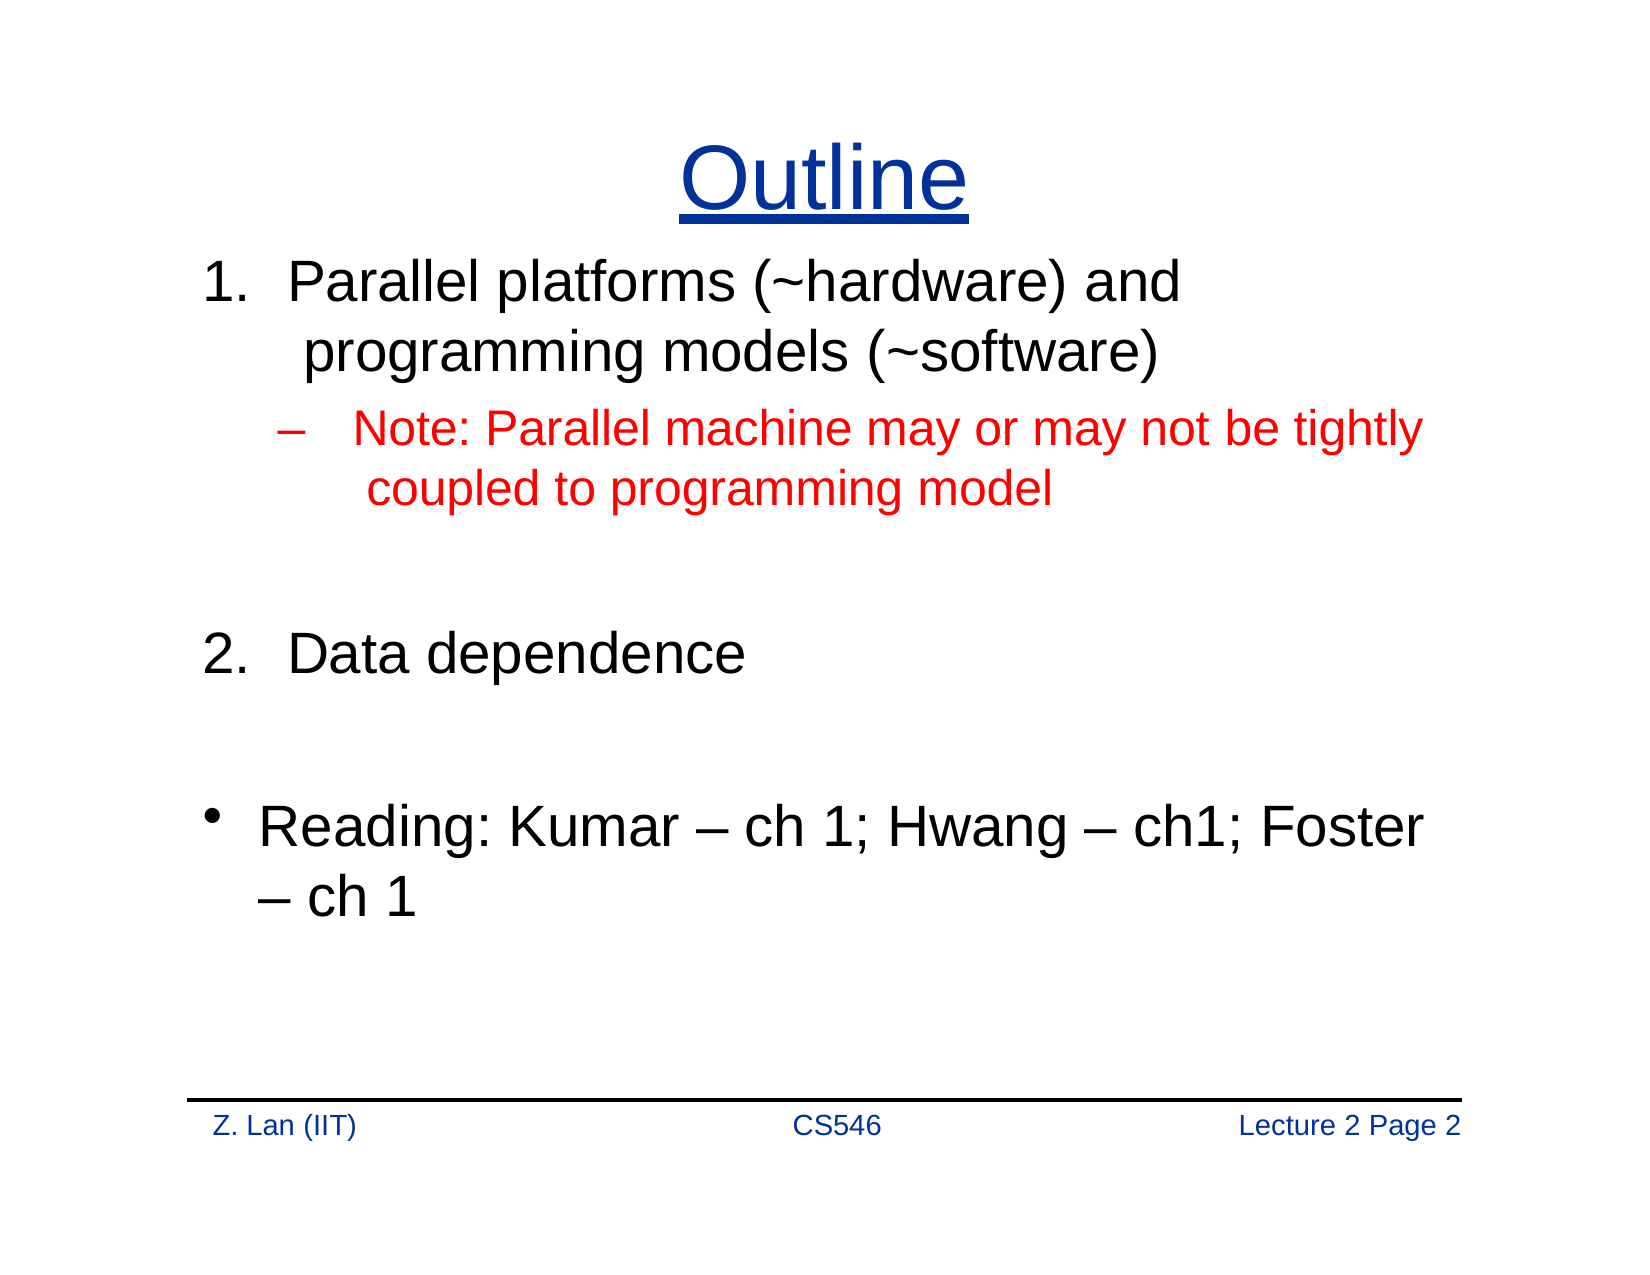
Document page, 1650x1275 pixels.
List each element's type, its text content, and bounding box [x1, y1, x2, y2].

footer CS546 [790, 1110, 885, 1275]
title Outline [165, 111, 1485, 331]
text_box Parallel platforms (~hardware) and programming models (~software) – Note: Parallel machine may or may not be tightly coupled to programming model Data dependence Reading: Kumar – ch 1; Hwang – ch1; Foster – ch 1 [200, 243, 1431, 928]
slide_number Lecture 2 Page 1 [1220, 1110, 1464, 1275]
slide_number Z. Lan (IIT) [210, 1110, 360, 1275]
